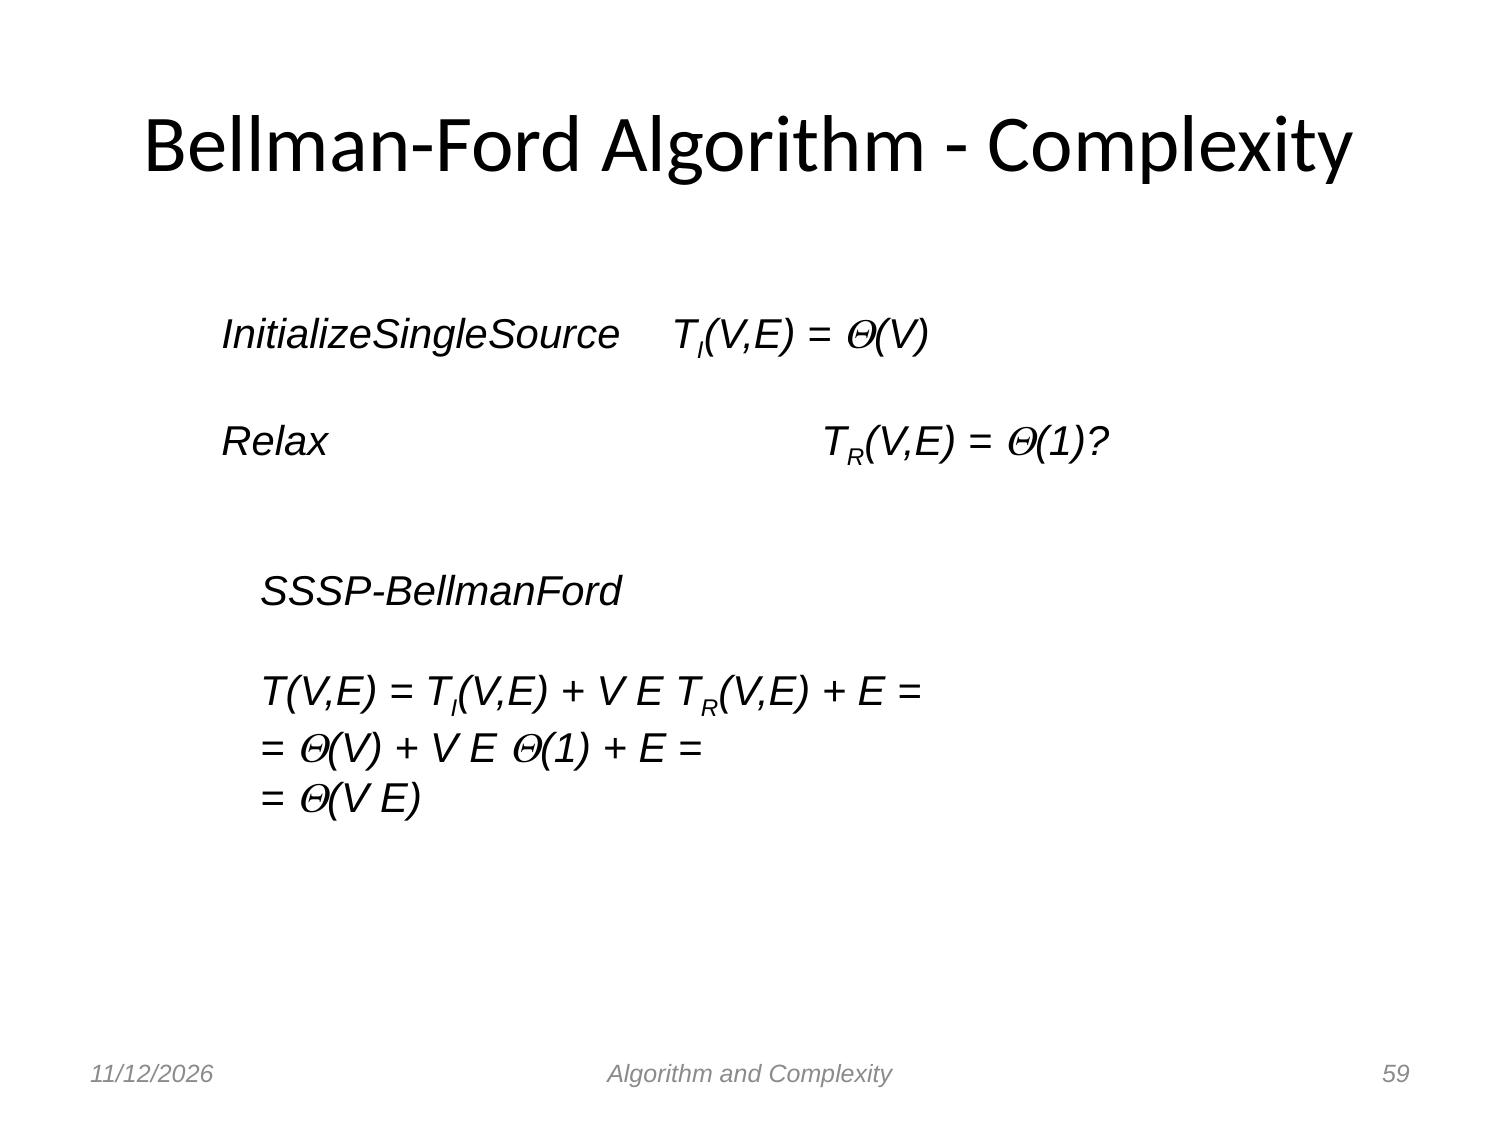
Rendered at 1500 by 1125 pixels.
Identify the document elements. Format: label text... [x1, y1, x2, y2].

text_box SSSP-BellmanFord T(V,E) = TI(V,E) + V E TR(V,E) + E = = (V) + V E (1) + E = = (V E) [245, 556, 937, 829]
title Bellman-Ford Algorithm - Complexity [75, 45, 1425, 233]
slide_number 59 [1074, 1042, 1425, 1103]
footer Algorithm and Complexity [512, 1042, 988, 1103]
text_box InitializeSingleSource TI(V,E) = (V) Relax TR(V,E) = (1)? [206, 299, 1125, 478]
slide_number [75, 1042, 425, 1103]
